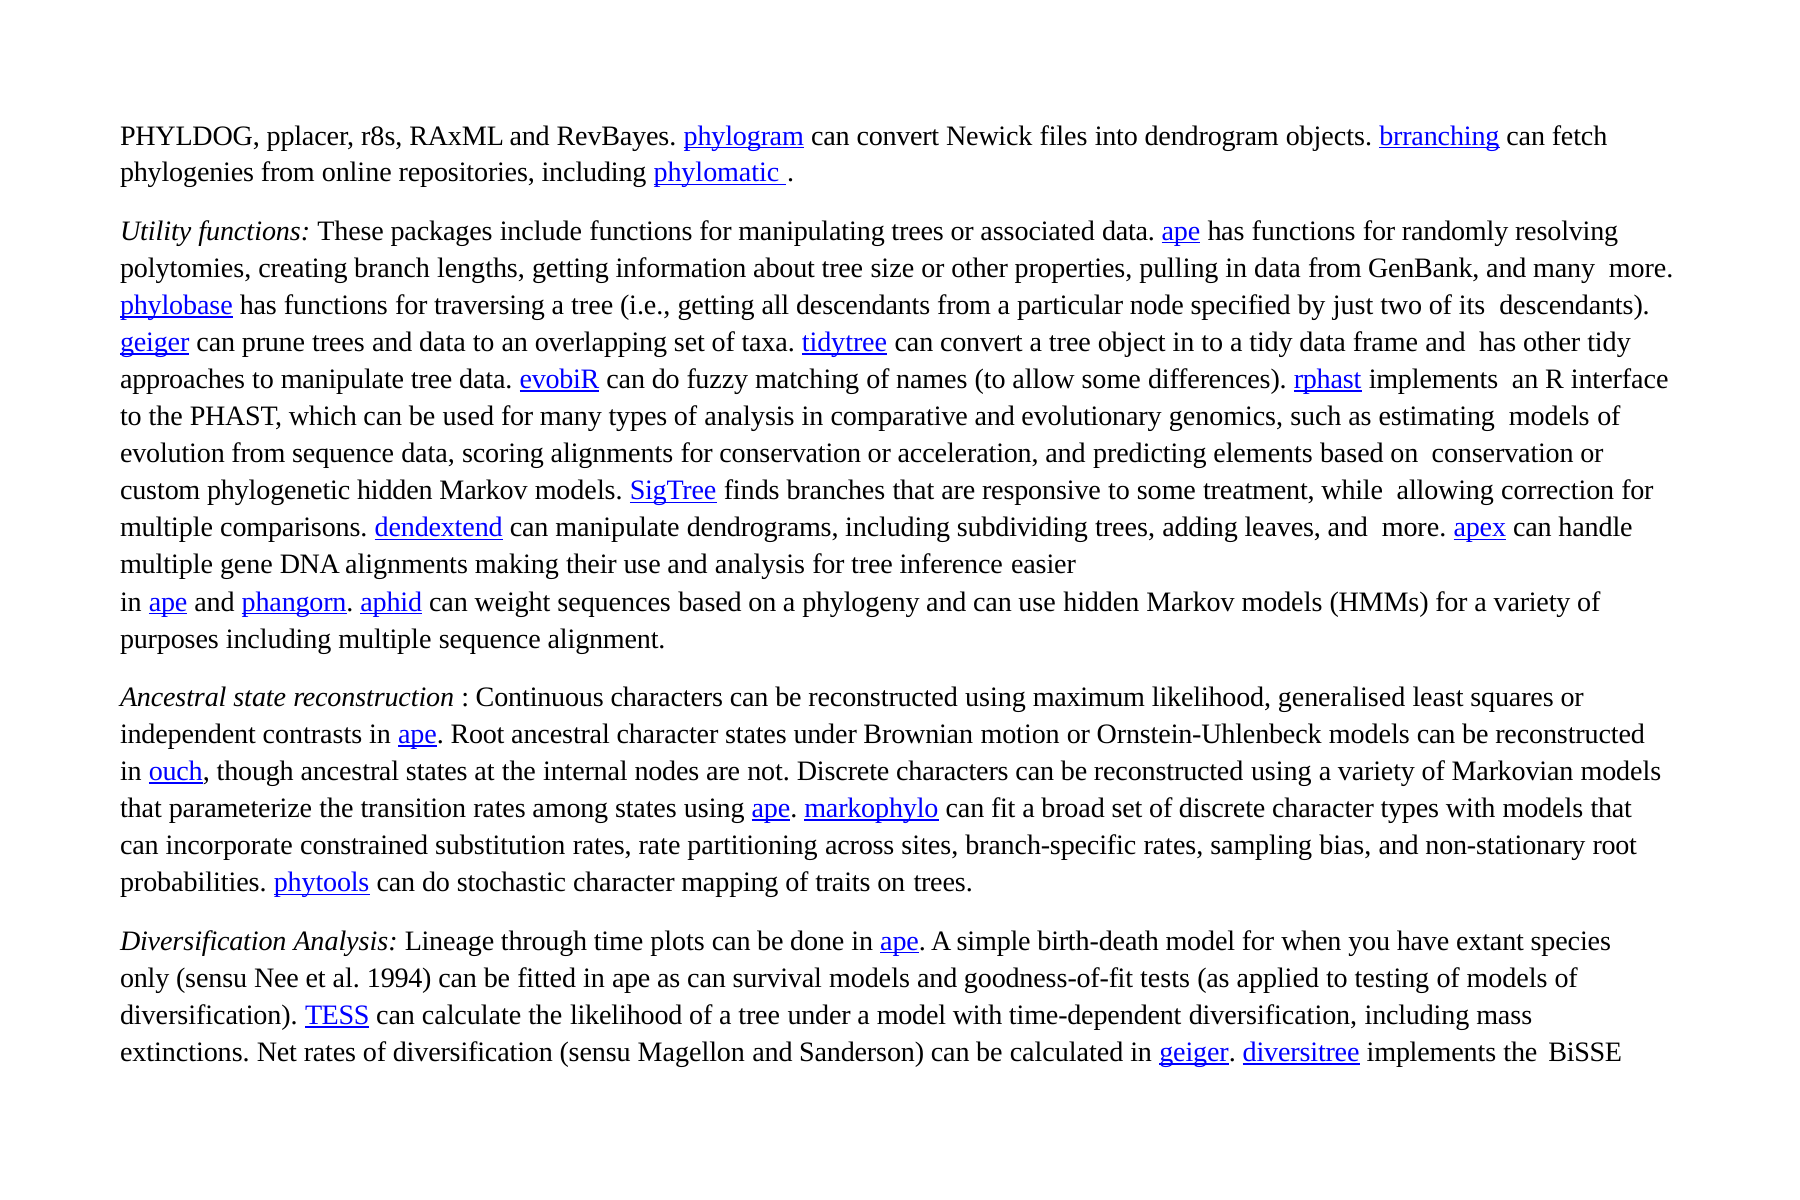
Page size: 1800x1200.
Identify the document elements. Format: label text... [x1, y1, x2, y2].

text_box PHYLDOG, pplacer, r8s, RAxML and RevBayes. phylogram can convert Newick files into dendrogram objects. brranching can fetch phylogenies from online repositories, including phylomatic . Utility functions: These packages include functions for manipulating trees or associated data. ape has functions for randomly resolving polytomies, creating branch lengths, getting information about tree size or other properties, pulling in data from GenBank, and many more. phylobase has functions for traversing a tree (i.e., getting all descendants from a particular node specified by just two of its descendants). geiger can prune trees and data to an overlapping set of taxa. tidytree can convert a tree object in to a tidy data frame and has other tidy approaches to manipulate tree data. evobiR can do fuzzy matching of names (to allow some differences). rphast implements an R interface to the PHAST, which can be used for many types of analysis in comparative and evolutionary genomics, such as estimating models of evolution from sequence data, scoring alignments for conservation or acceleration, and predicting elements based on conservation or custom phylogenetic hidden Markov models. SigTree finds branches that are responsive to some treatment, while allowing correction for multiple comparisons. dendextend can manipulate dendrograms, including subdividing trees, adding leaves, and more. apex can handle multiple gene DNA alignments making their use and analysis for tree inference easier in ape and phangorn. aphid can weight sequences based on a phylogeny and can use hidden Markov models (HMMs) for a variety of purposes including multiple sequence alignment. Ancestral state reconstruction : Continuous characters can be reconstructed using maximum likelihood, generalised least squares or independent contrasts in ape. Root ancestral character states under Brownian motion or Ornstein-Uhlenbeck models can be reconstructed in ouch, though ancestral states at the internal nodes are not. Discrete characters can be reconstructed using a variety of Markovian models that parameterize the transition rates among states using ape. markophylo can fit a broad set of discrete character types with models that can incorporate constrained substitution rates, rate partitioning across sites, branch-specific rates, sampling bias, and non-stationary root probabilities. phytools can do stochastic character mapping of traits on trees. Diversification Analysis: Lineage through time plots can be done in ape. A simple birth-death model for when you have extant species only (sensu Nee et al. 1994) can be fitted in ape as can survival models and goodness-of-fit tests (as applied to testing of models of diversification). TESS can calculate the likelihood of a tree under a model with time-dependent diversification, including mass extinctions. Net rates of diversification (sensu Magellon and Sanderson) can be calculated in geiger. diversitree implements the BiSSE [117, 111, 1682, 1067]
